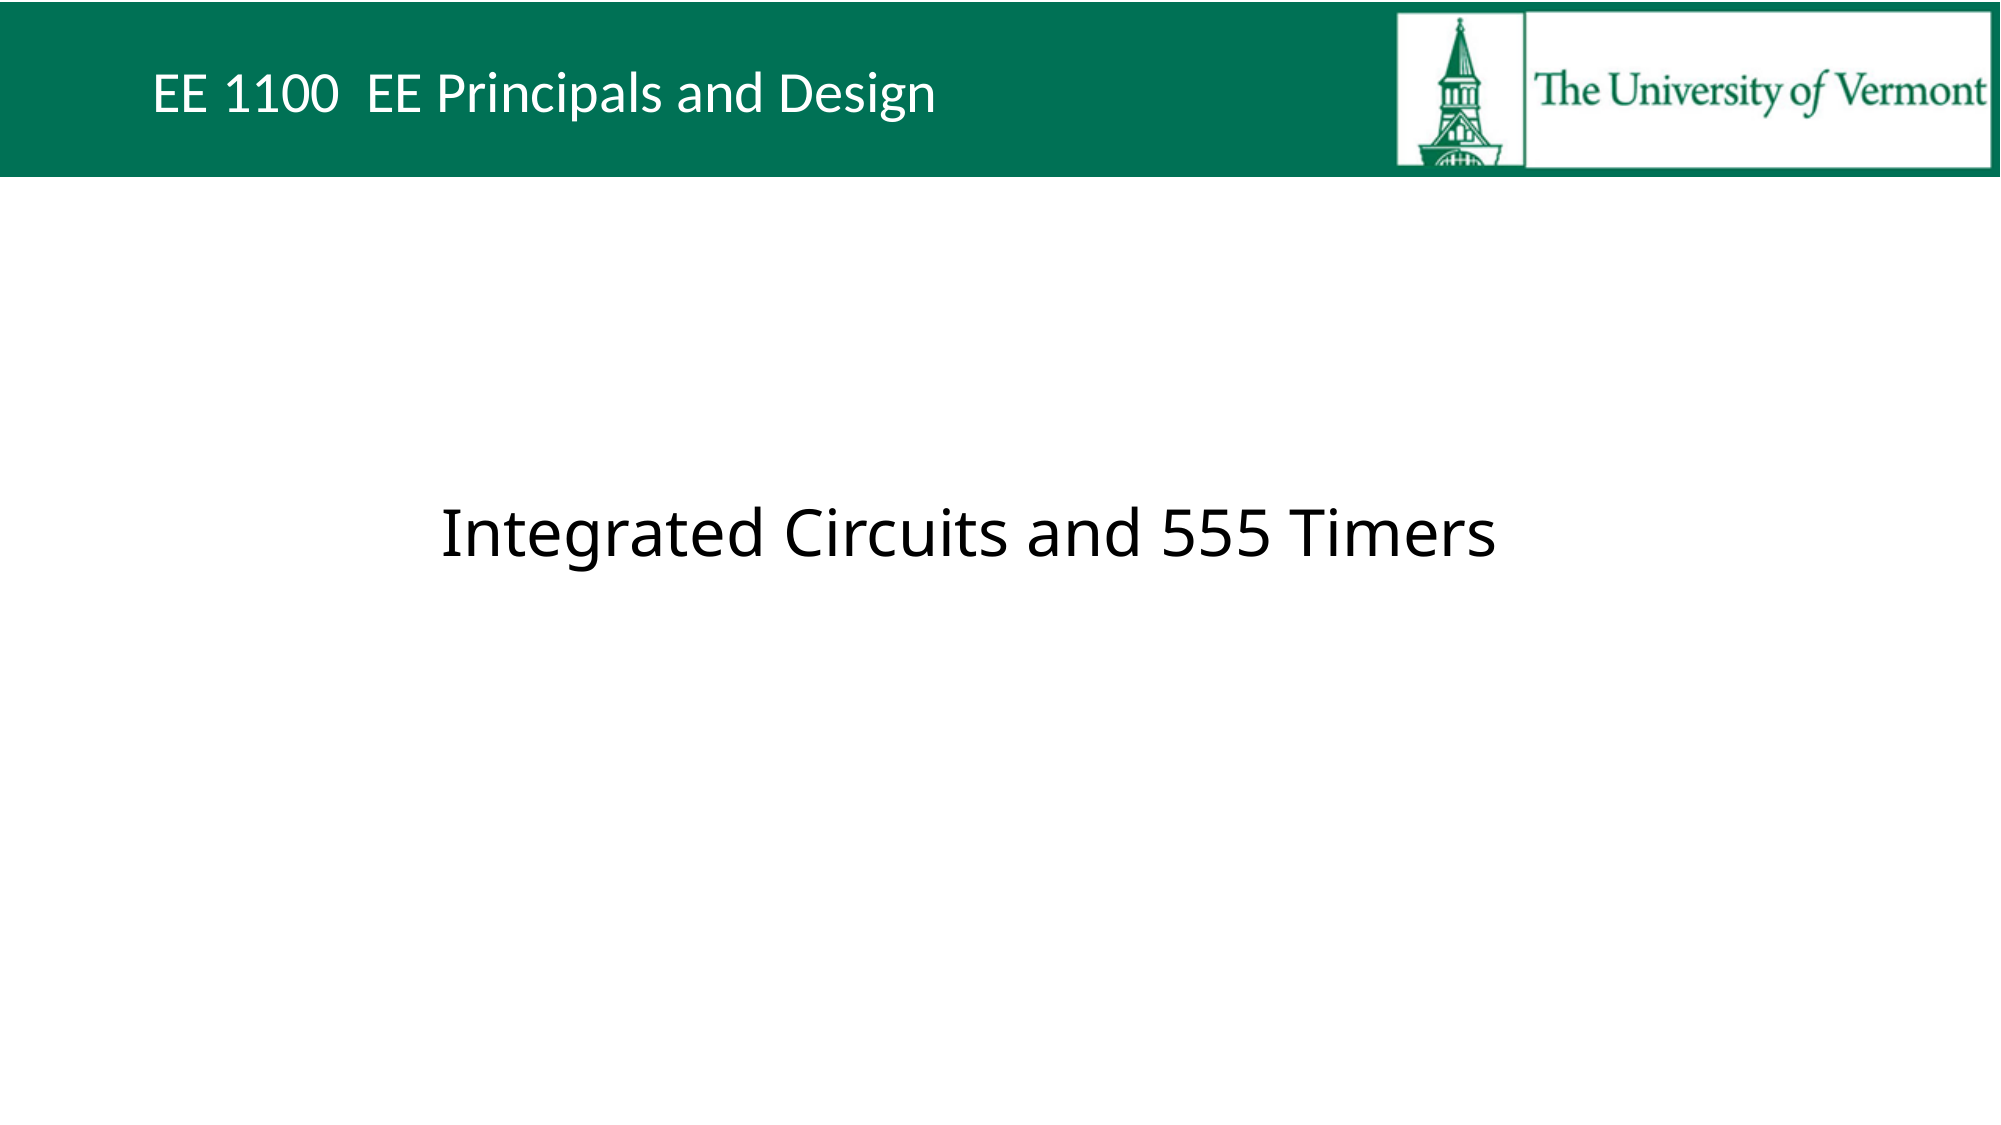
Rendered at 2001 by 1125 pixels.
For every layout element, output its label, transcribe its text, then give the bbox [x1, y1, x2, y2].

picture [0, 2, 2000, 177]
title Integrated Circuits and 555 Timers [426, 491, 1680, 579]
